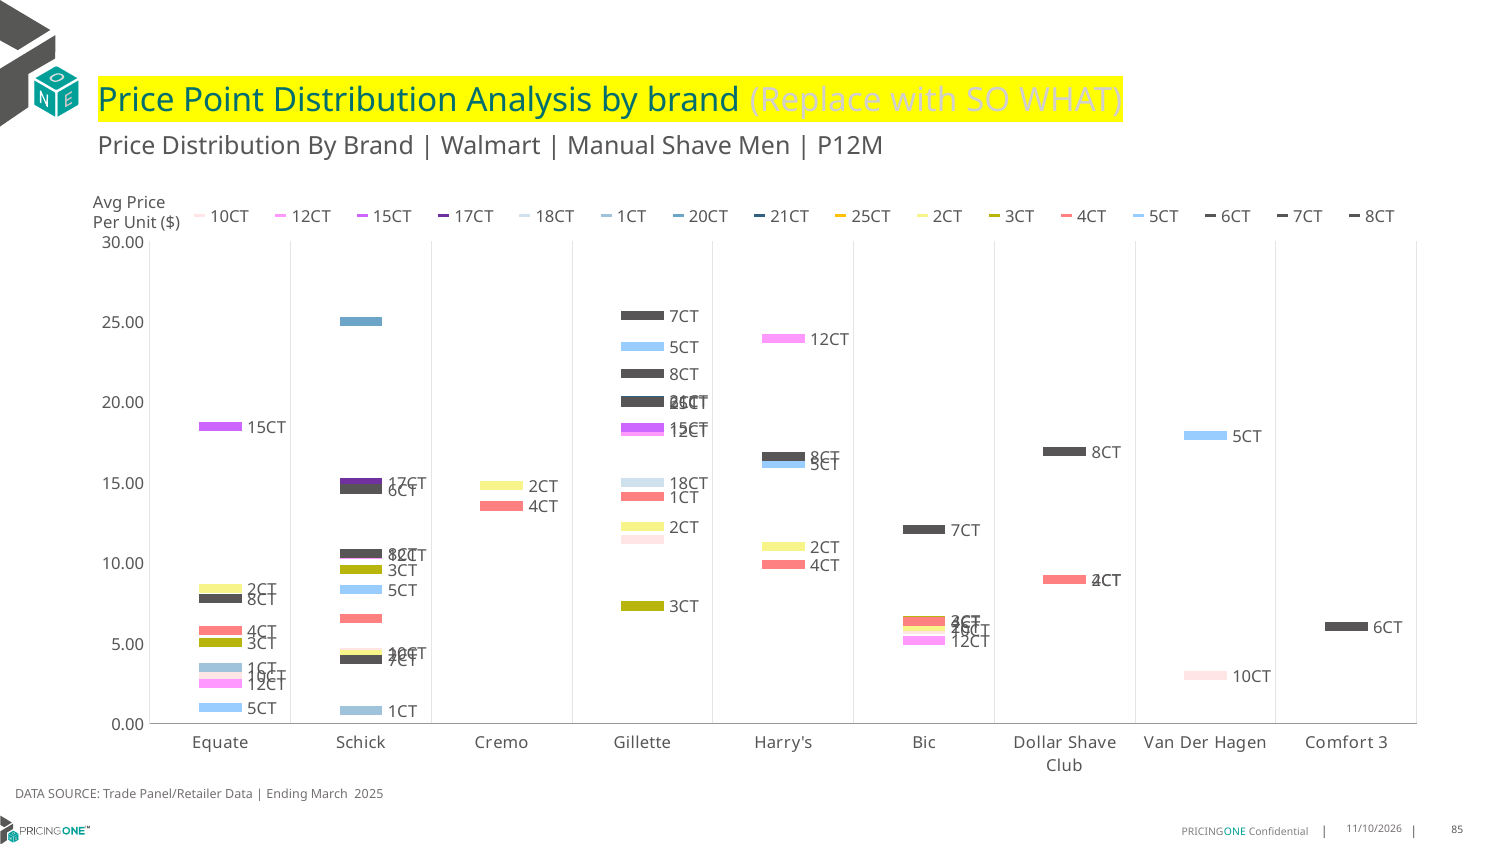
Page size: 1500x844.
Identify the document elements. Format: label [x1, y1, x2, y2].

list [82, 127, 1418, 186]
title [82, 0, 1418, 127]
list [0, 776, 750, 814]
slide_number [1325, 815, 1479, 844]
chart [88, 185, 1418, 776]
